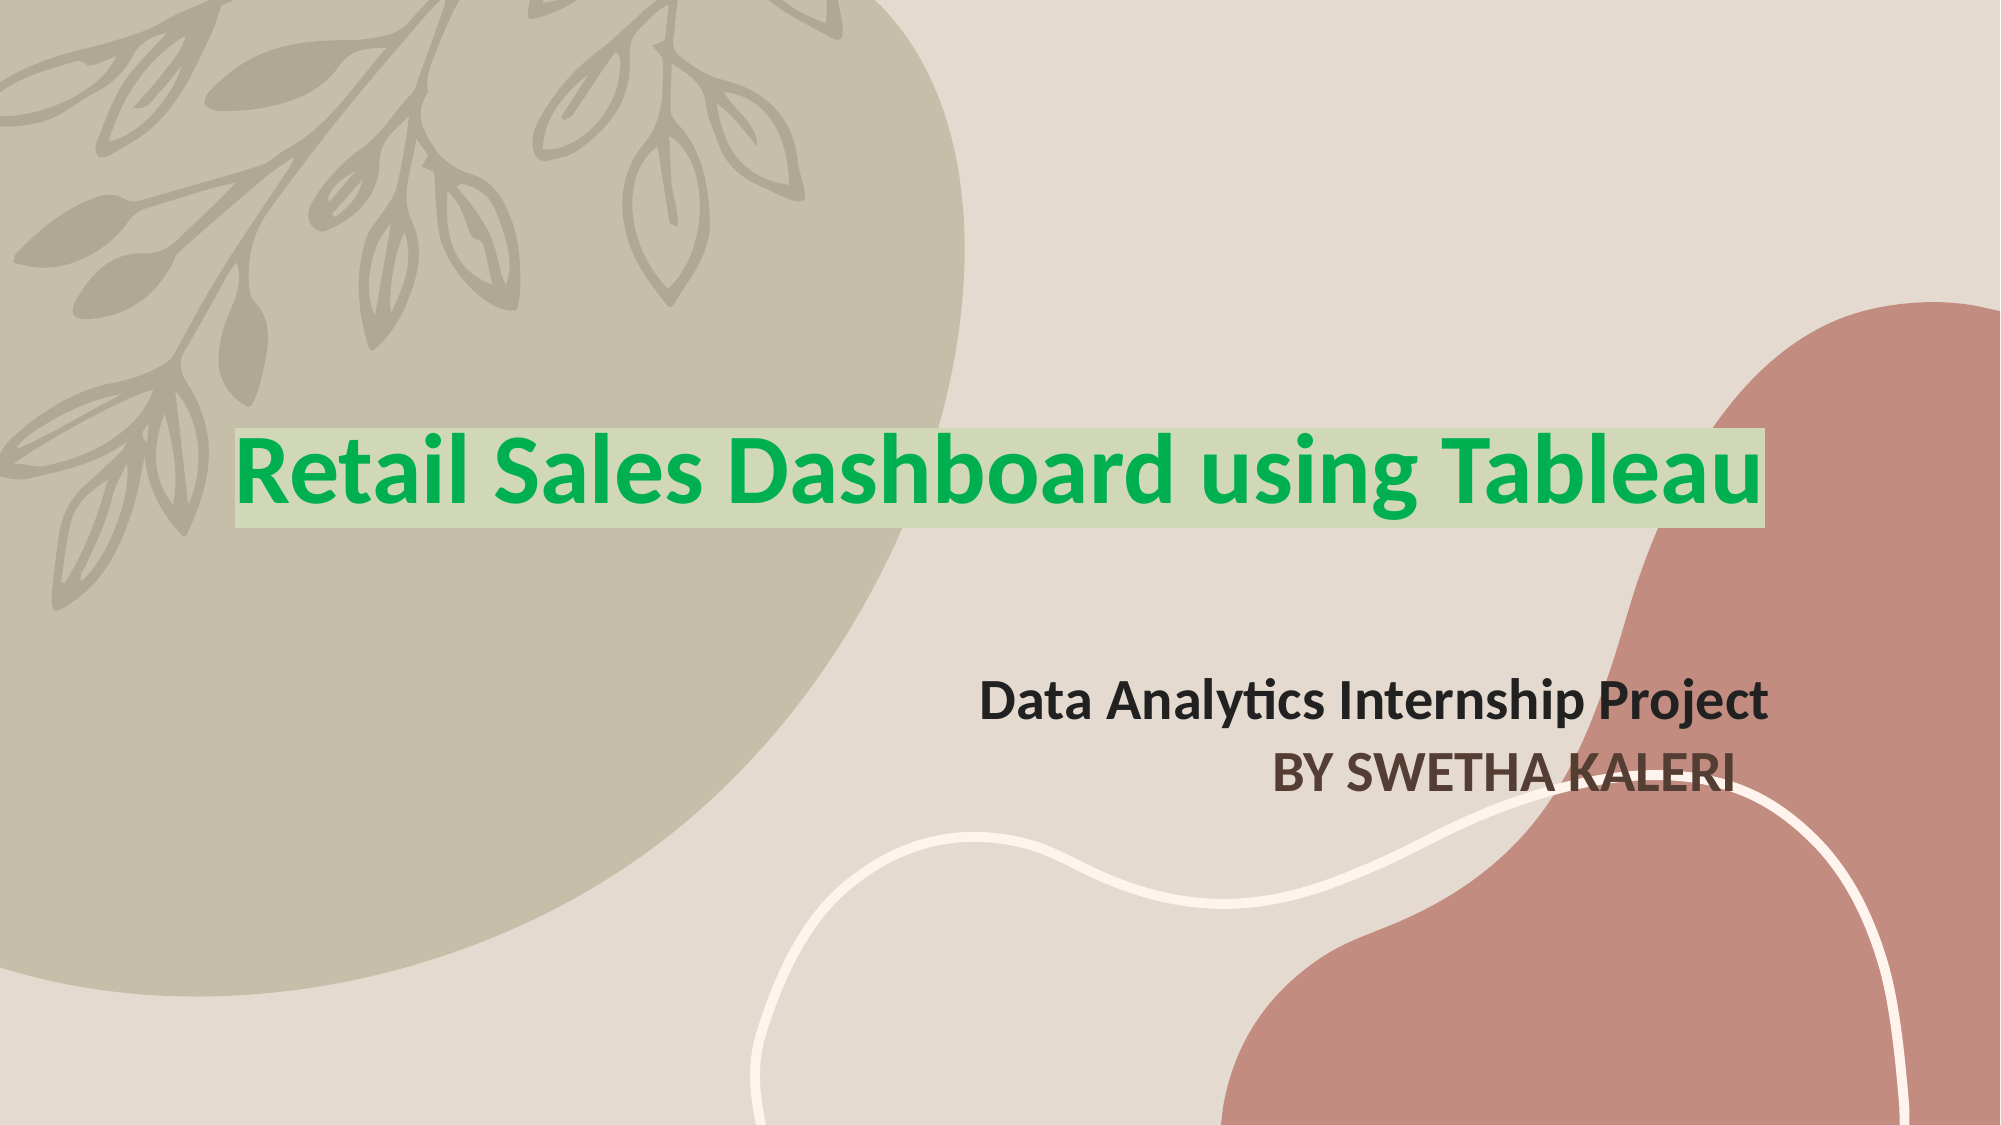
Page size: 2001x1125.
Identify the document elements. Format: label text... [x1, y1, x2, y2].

title Retail Sales Dashboard using Tableau Data Analytics Internship Project BY SWETHA KALERI [150, 149, 1850, 975]
